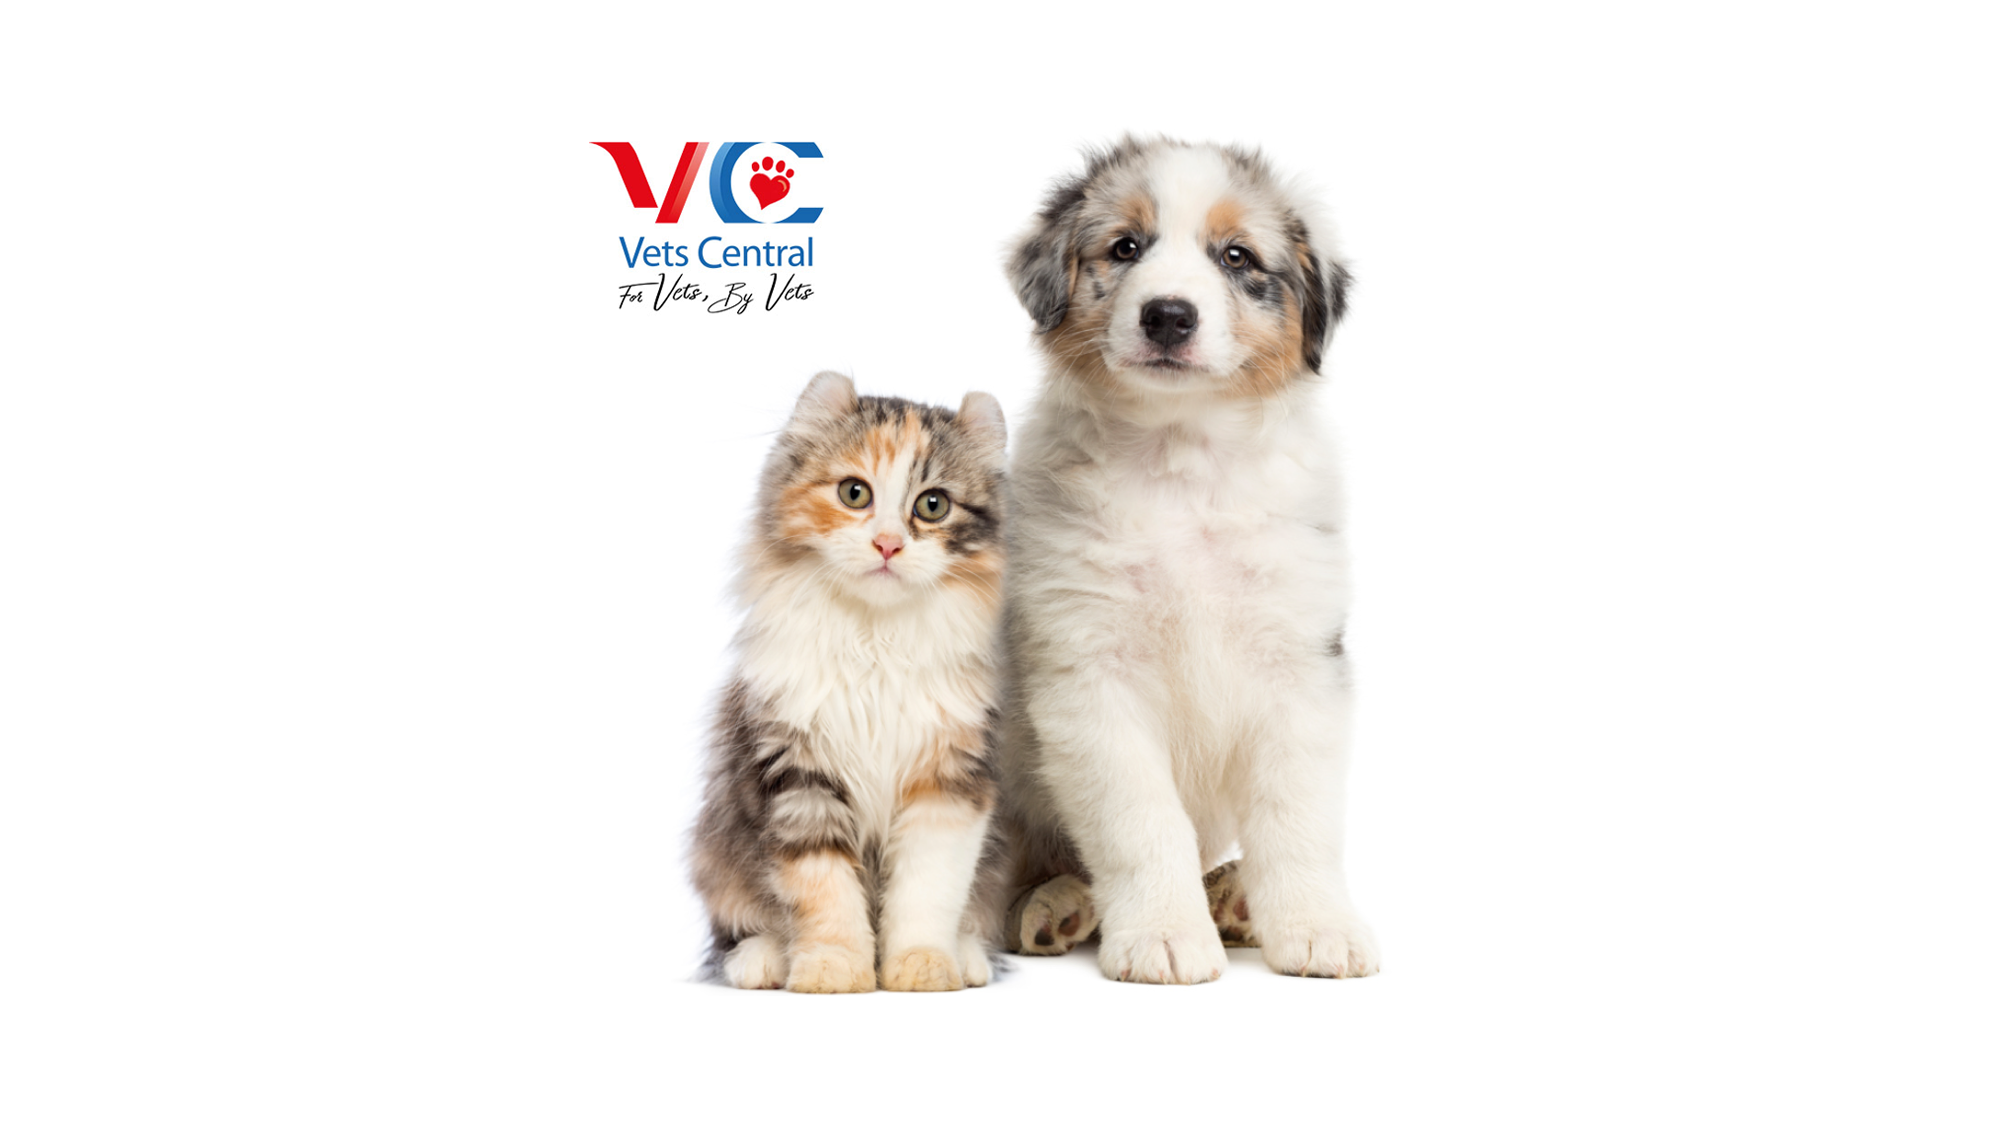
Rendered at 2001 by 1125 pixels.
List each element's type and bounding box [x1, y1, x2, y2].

text_box [576, 124, 1397, 1000]
